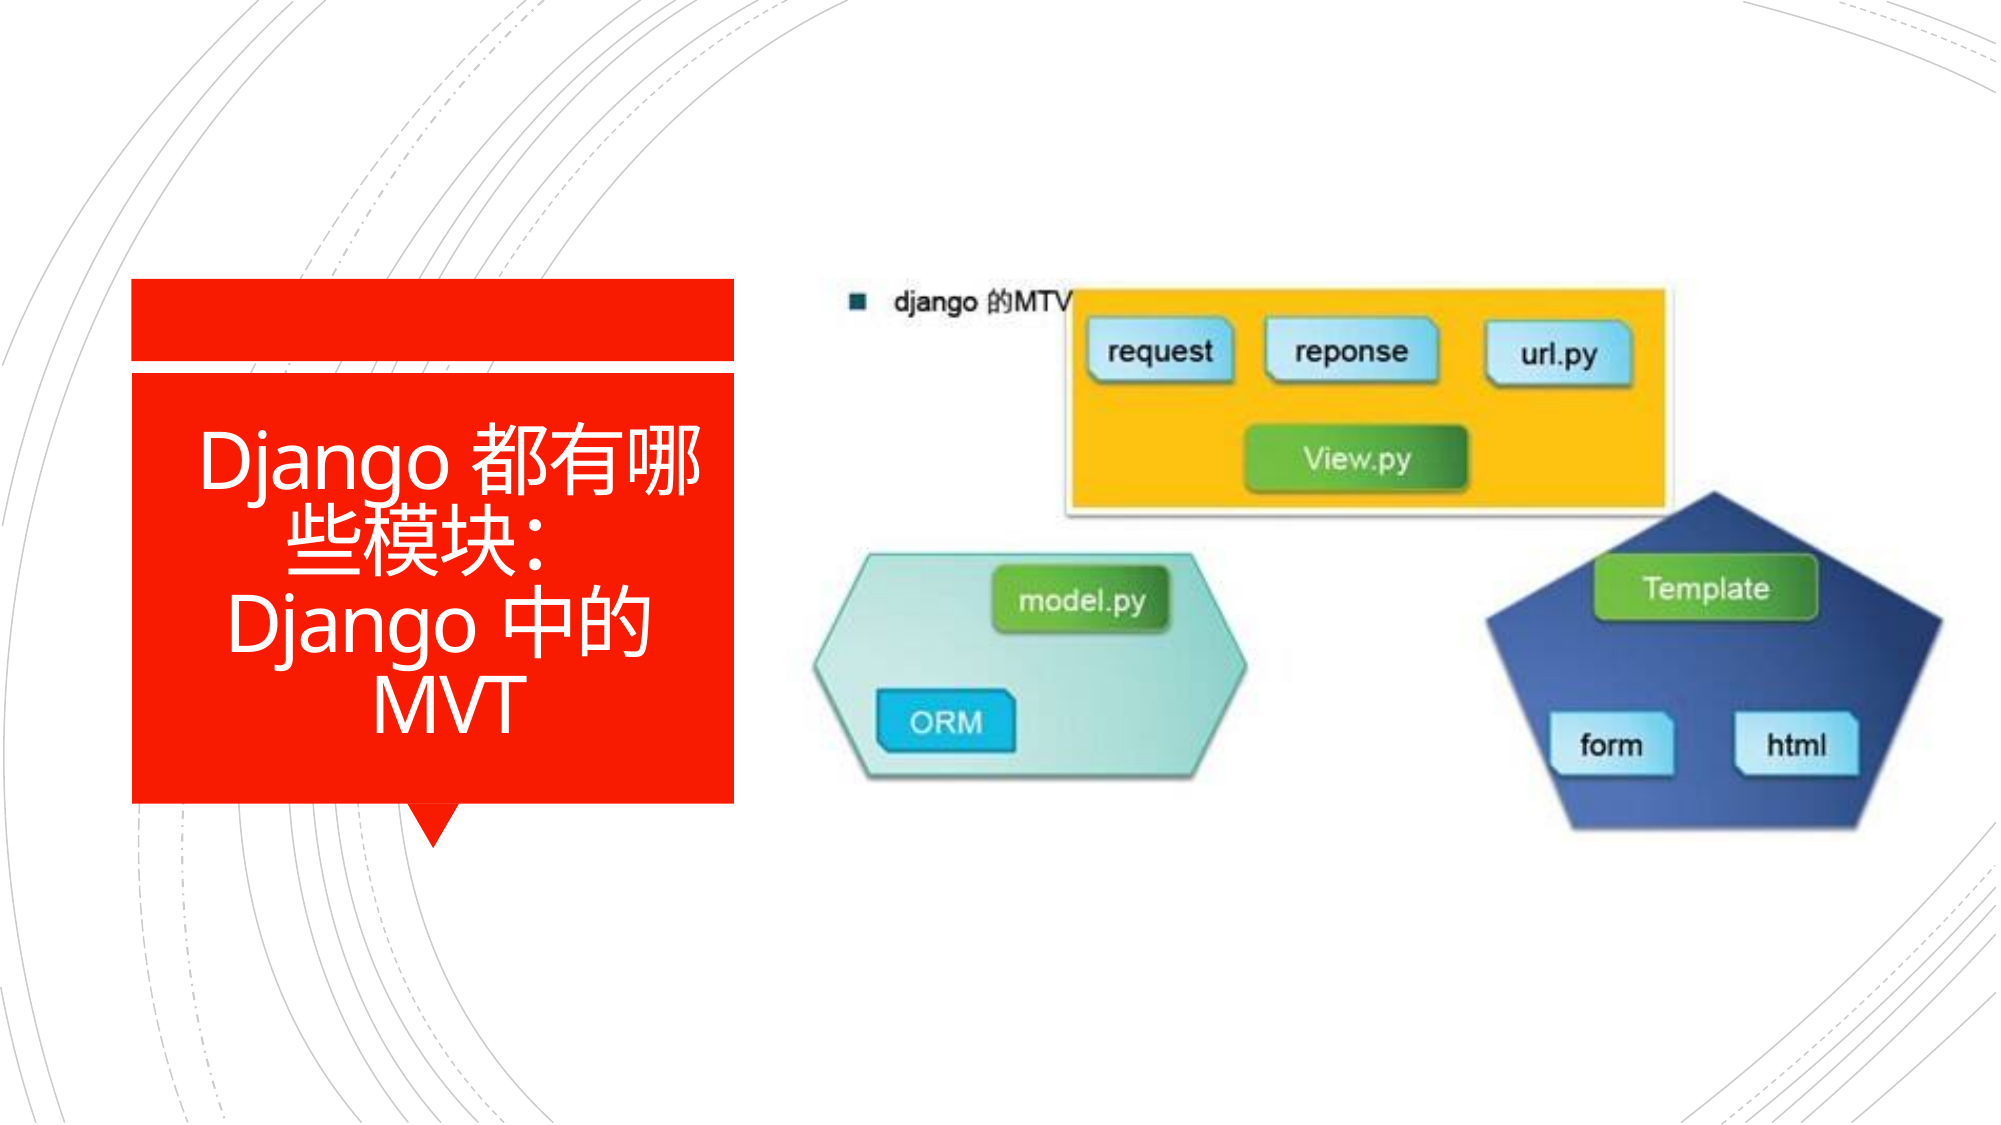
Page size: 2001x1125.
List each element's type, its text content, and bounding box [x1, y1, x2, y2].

title Django都有哪些模块：Django中的MVT [145, 385, 753, 789]
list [787, 278, 1963, 844]
